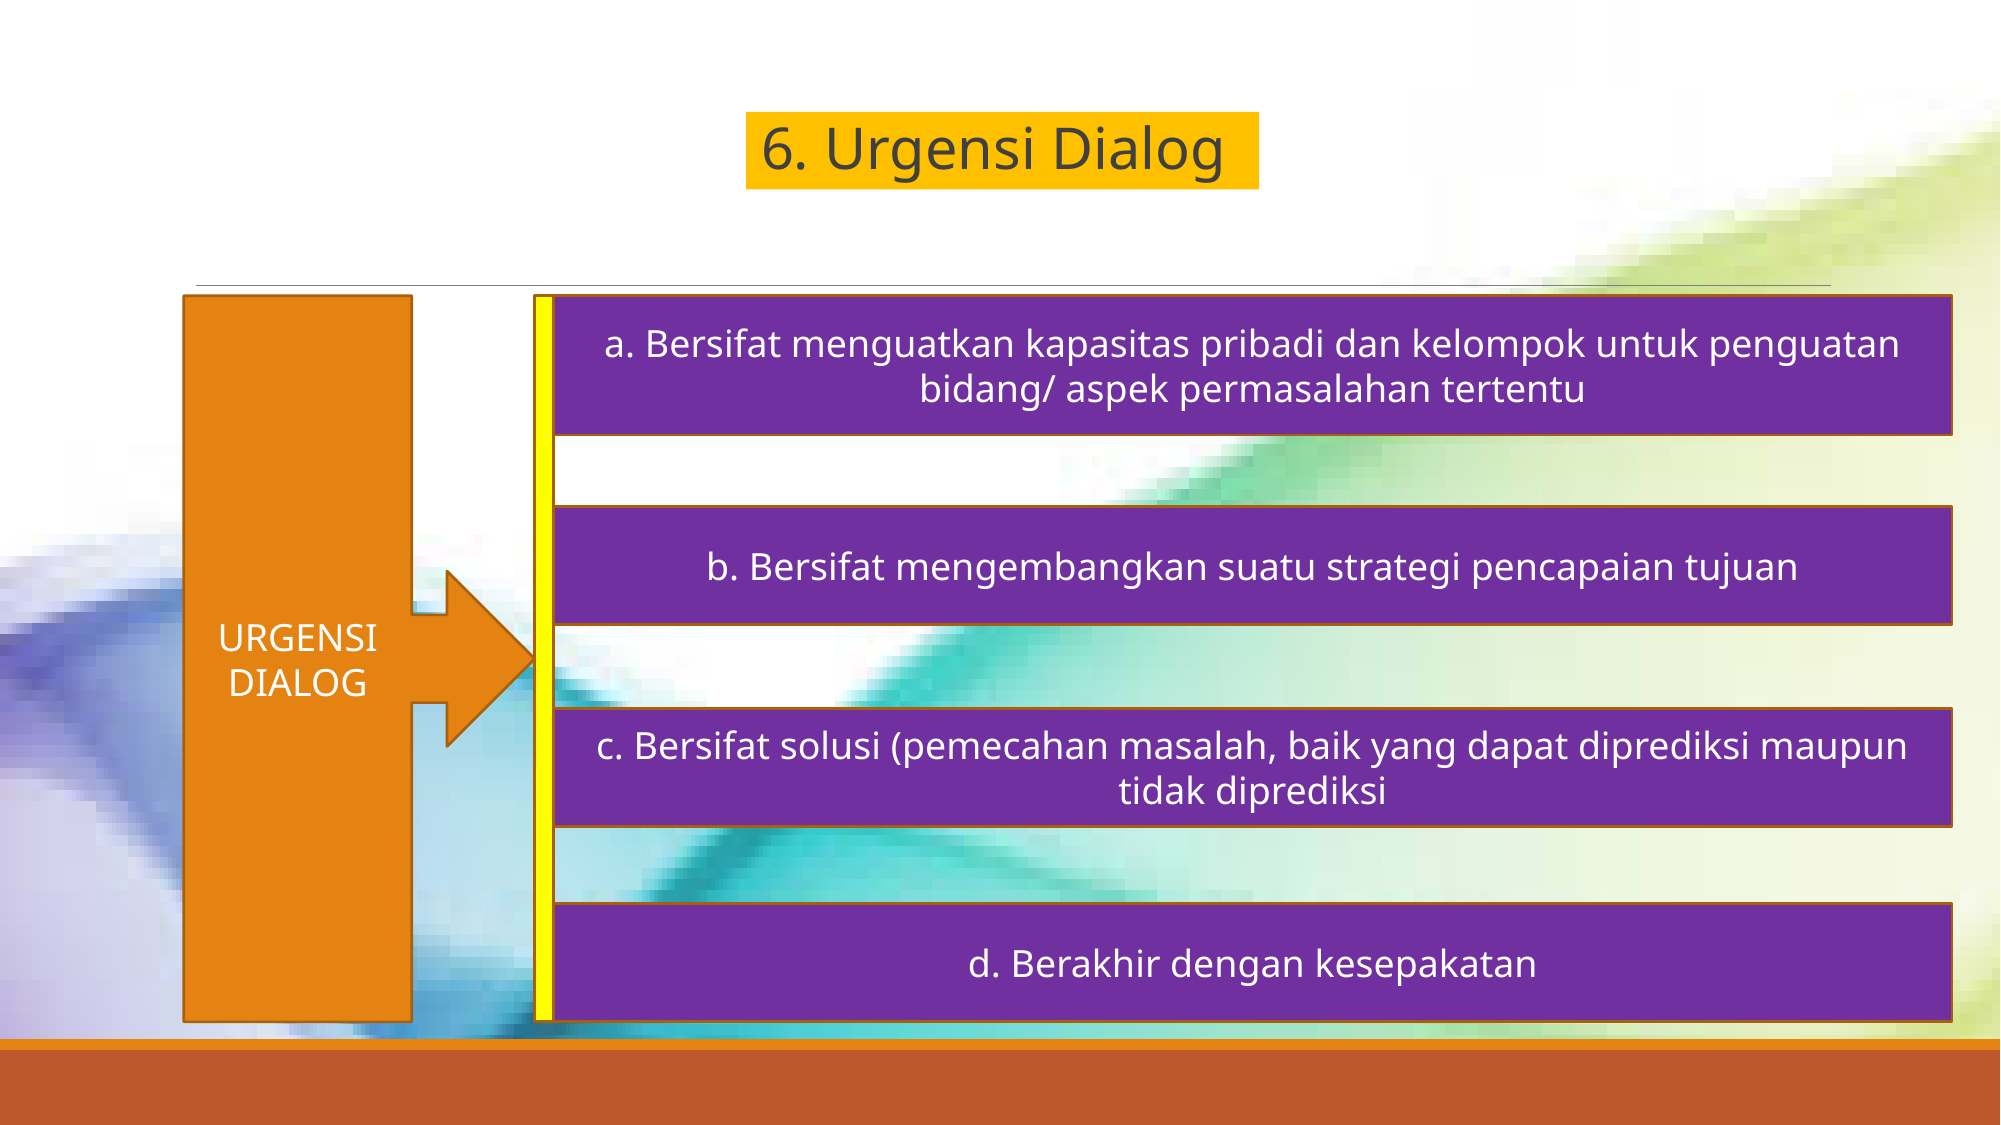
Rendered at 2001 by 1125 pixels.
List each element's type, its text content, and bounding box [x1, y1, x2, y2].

picture [0, 0, 2001, 1125]
text_box 6. Urgensi Dialog [746, 111, 1260, 190]
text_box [183, 295, 1953, 1023]
